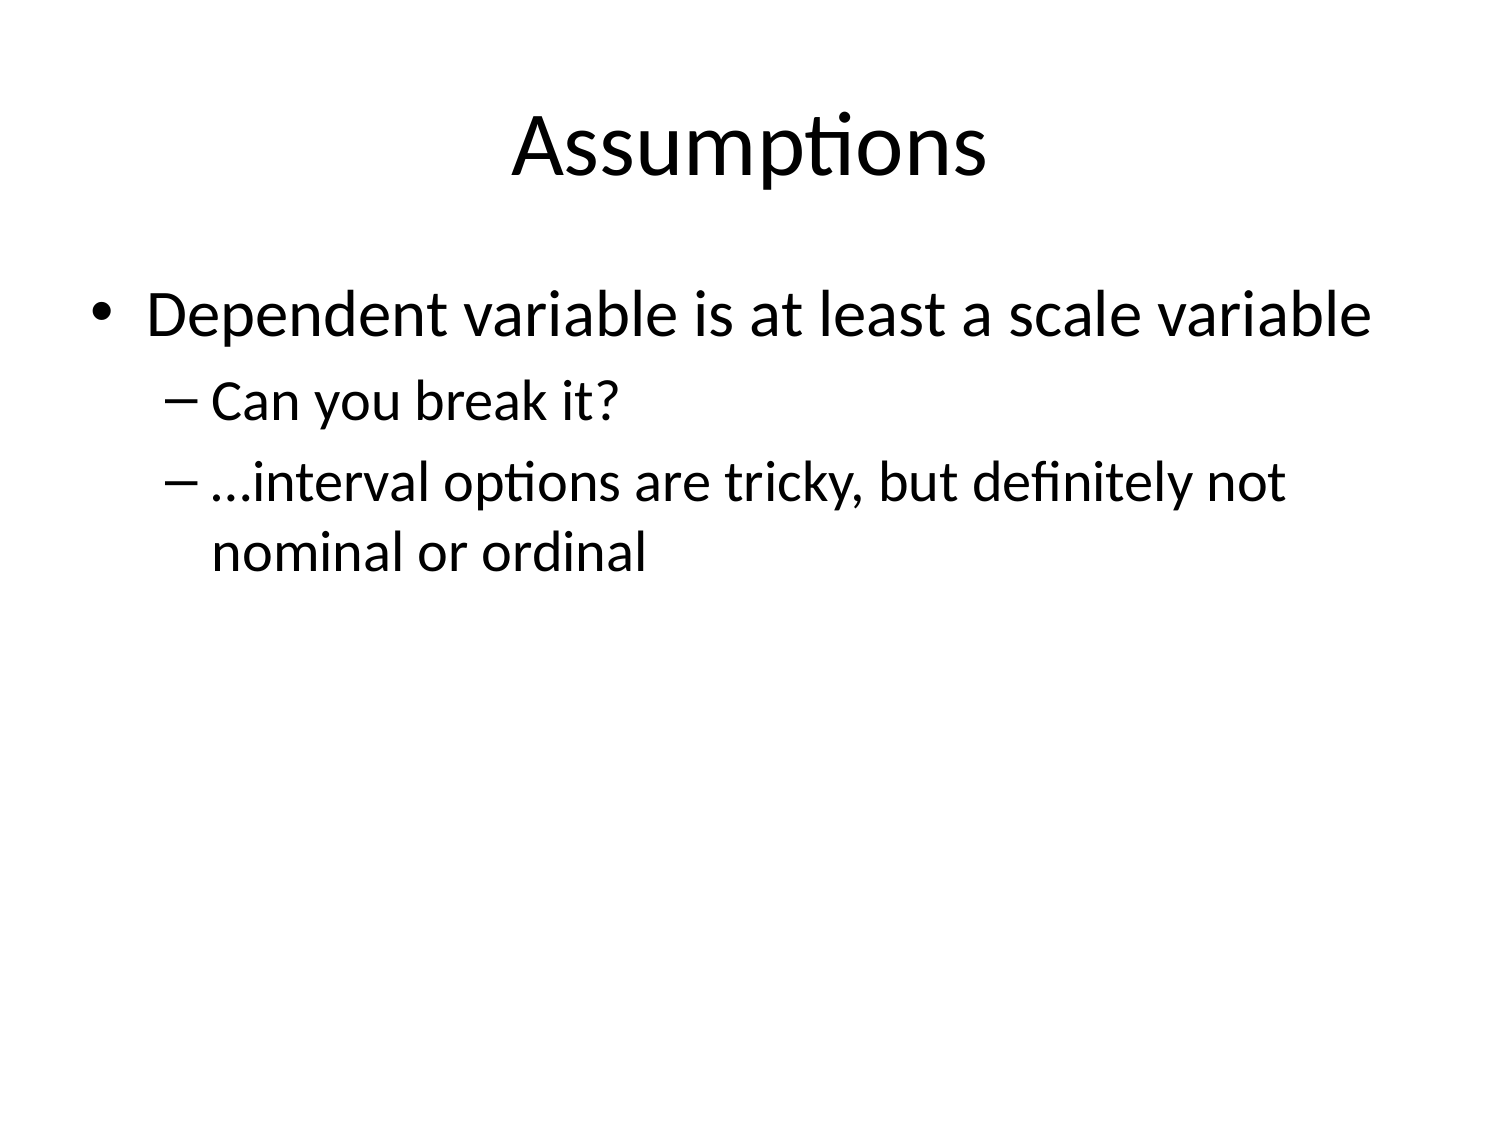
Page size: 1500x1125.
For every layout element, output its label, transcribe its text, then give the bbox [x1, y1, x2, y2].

title Assumptions [75, 45, 1425, 233]
list Dependent variable is at least a scale variable Can you break it? …interval options are tricky, but definitely not nominal or ordinal [75, 262, 1425, 1005]
